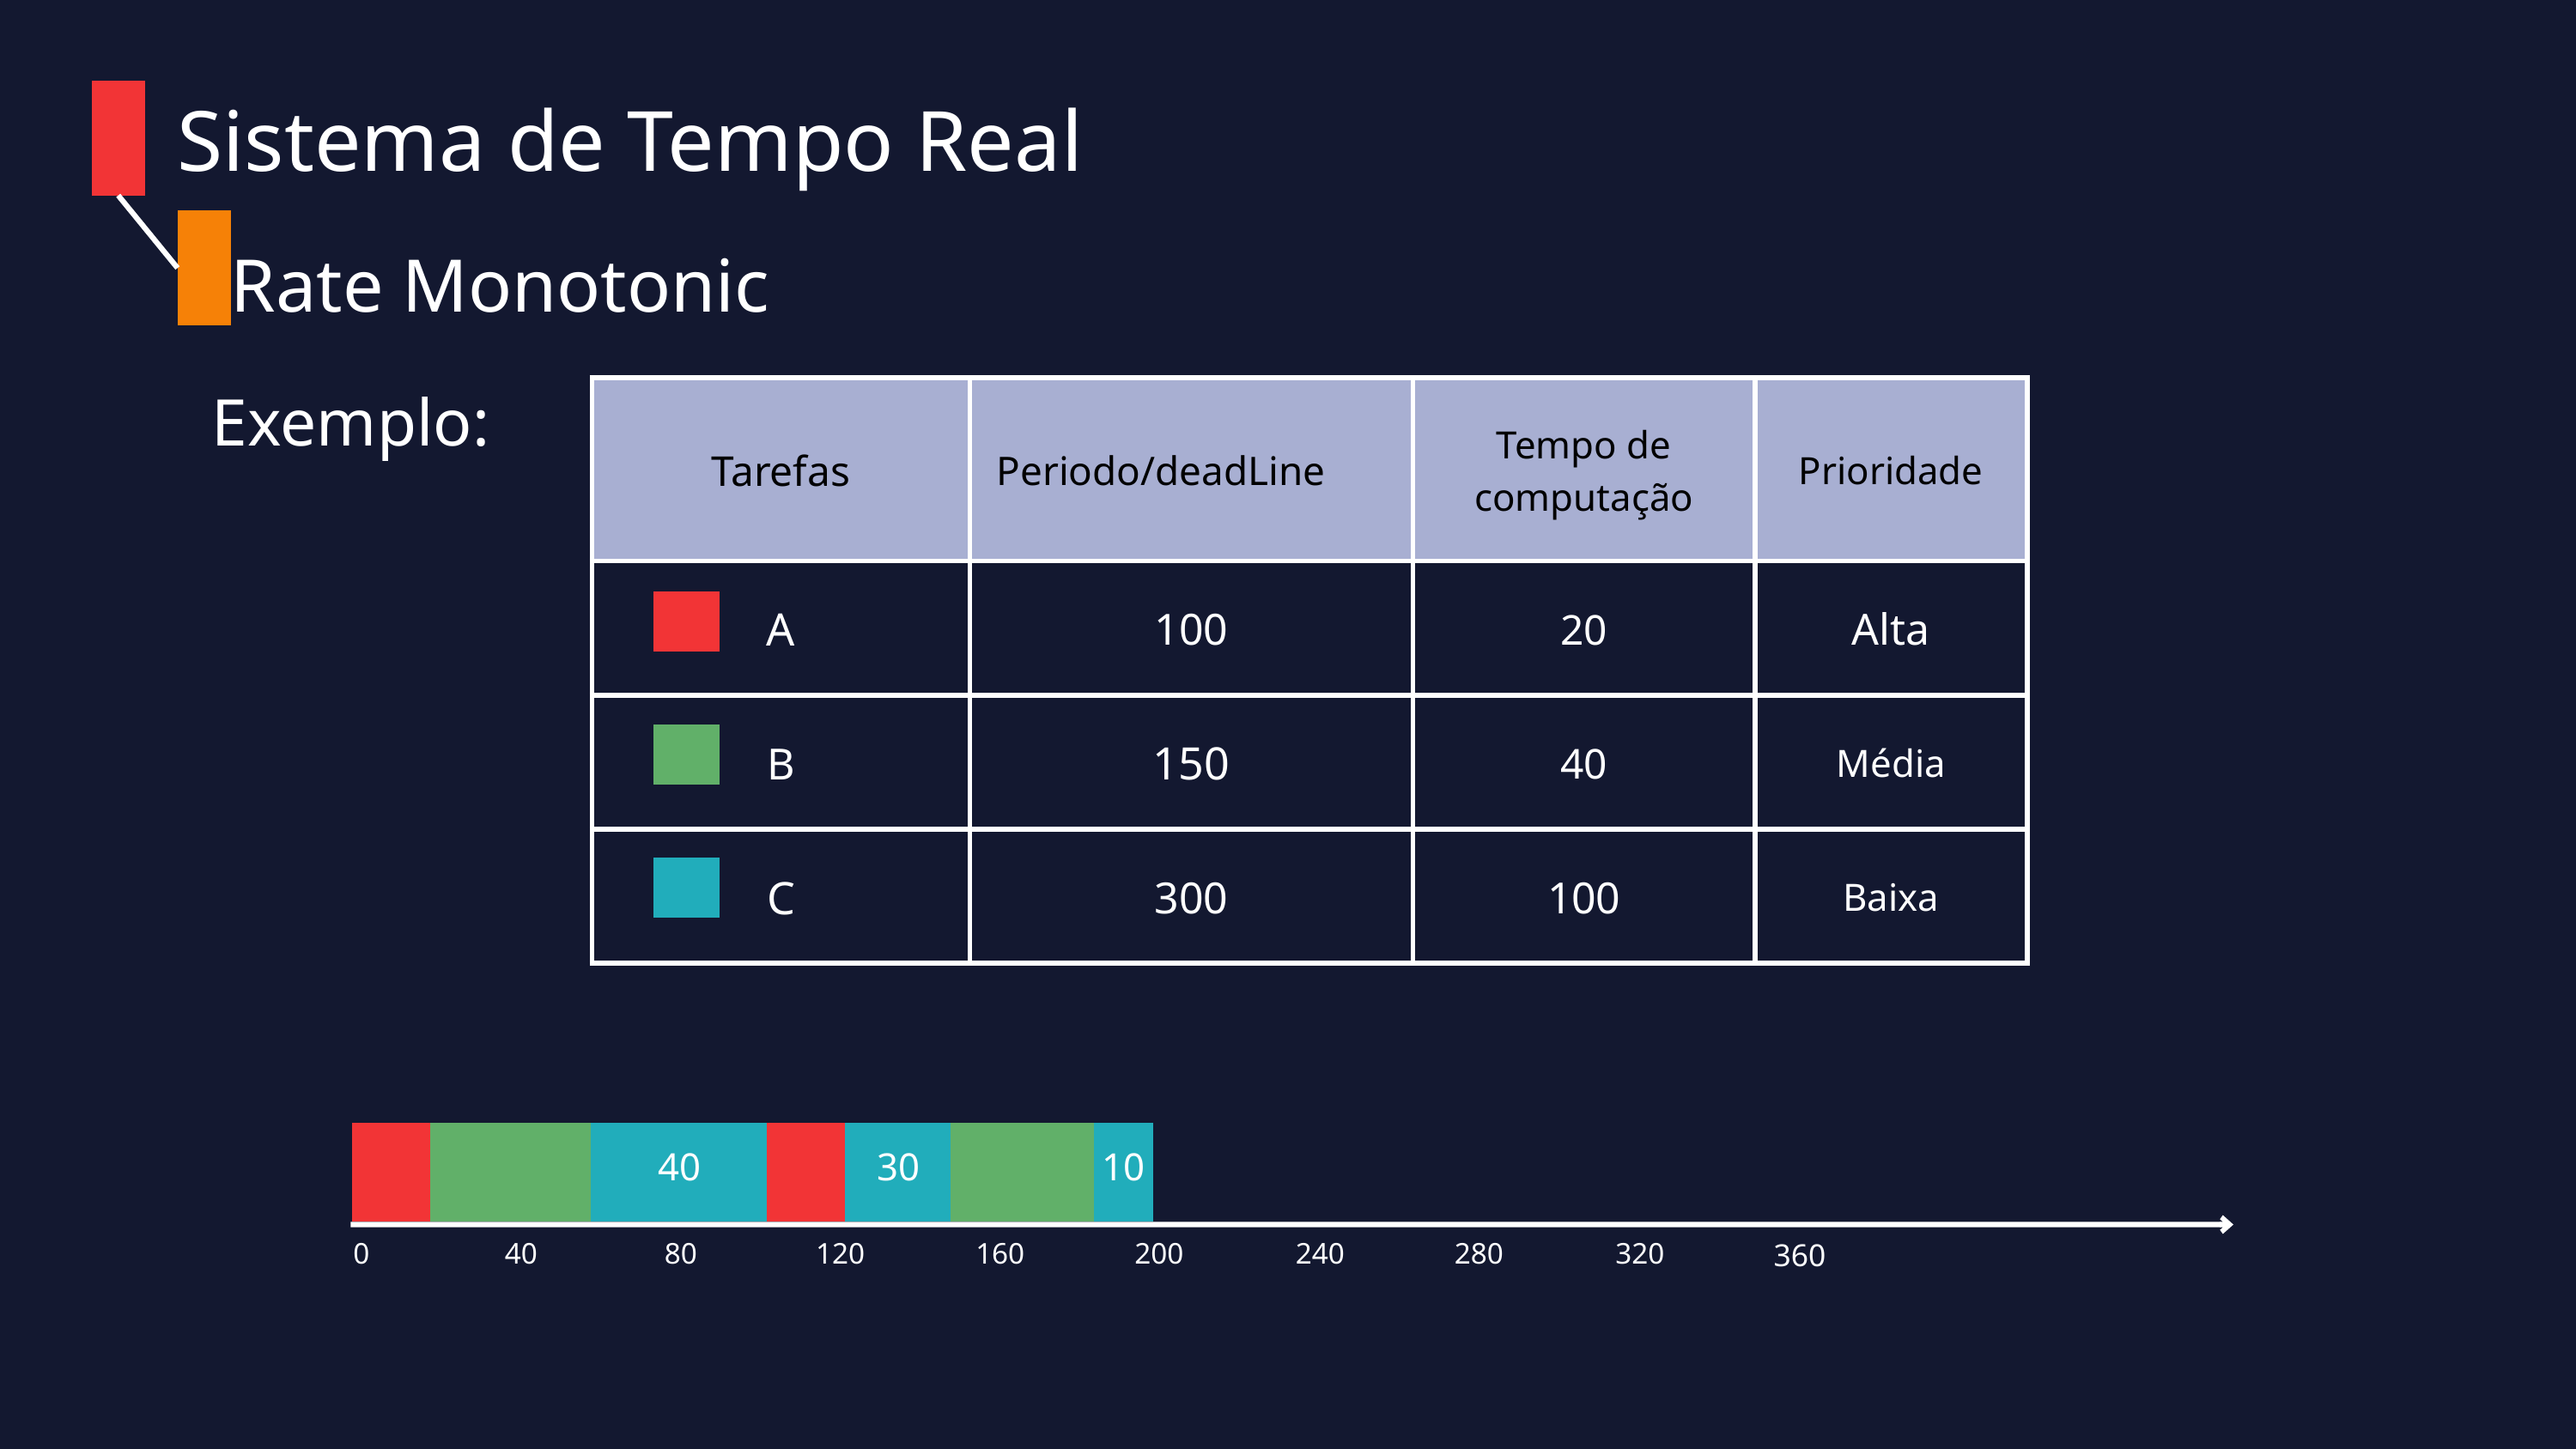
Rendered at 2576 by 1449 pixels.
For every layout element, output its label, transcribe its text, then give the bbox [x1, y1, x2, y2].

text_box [845, 1122, 950, 1222]
table_header Prioridade [1758, 380, 2025, 559]
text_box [950, 1122, 1093, 1222]
table_cell Média [1758, 698, 2025, 827]
text_box Sistema de Tempo Real [177, 88, 2077, 188]
table_header Tarefas [594, 380, 968, 559]
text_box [653, 857, 720, 919]
table_cell 20 [1415, 563, 1753, 693]
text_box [590, 1122, 766, 1222]
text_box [653, 724, 720, 785]
table_cell 300 [972, 832, 1411, 961]
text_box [1093, 1122, 1154, 1222]
table_cell C [594, 832, 968, 961]
text_box 280 [1454, 1229, 1504, 1270]
text_box 120 [816, 1229, 866, 1270]
table_cell Alta [1758, 563, 2025, 693]
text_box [653, 591, 720, 652]
table_cell A [594, 563, 968, 693]
table_cell 40 [1415, 698, 1753, 827]
table_header Periodo/deadLine [972, 380, 1411, 559]
table_cell B [594, 698, 968, 827]
text_box 200 [1134, 1229, 1184, 1270]
text_box Exemplo: [204, 368, 498, 459]
table_cell 100 [1415, 832, 1753, 961]
table_cell Baixa [1758, 832, 2025, 961]
table_cell 100 [972, 563, 1411, 693]
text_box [766, 1122, 844, 1222]
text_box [91, 80, 145, 196]
text_box 240 [1295, 1229, 1345, 1270]
table_cell 150 [972, 698, 1411, 827]
text_box 80 [664, 1229, 697, 1270]
text_box 0 [353, 1229, 370, 1270]
text_box [1157, 1218, 2234, 1231]
text_box 160 [975, 1229, 1025, 1270]
text_box 360 [1773, 1229, 1826, 1315]
text_box Rate Monotonic [234, 239, 2130, 327]
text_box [177, 209, 231, 326]
text_box 40 [504, 1229, 538, 1270]
text_box 320 [1615, 1229, 1665, 1270]
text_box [351, 1122, 430, 1222]
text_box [430, 1122, 590, 1222]
table_header Tempo de computação [1415, 380, 1753, 559]
